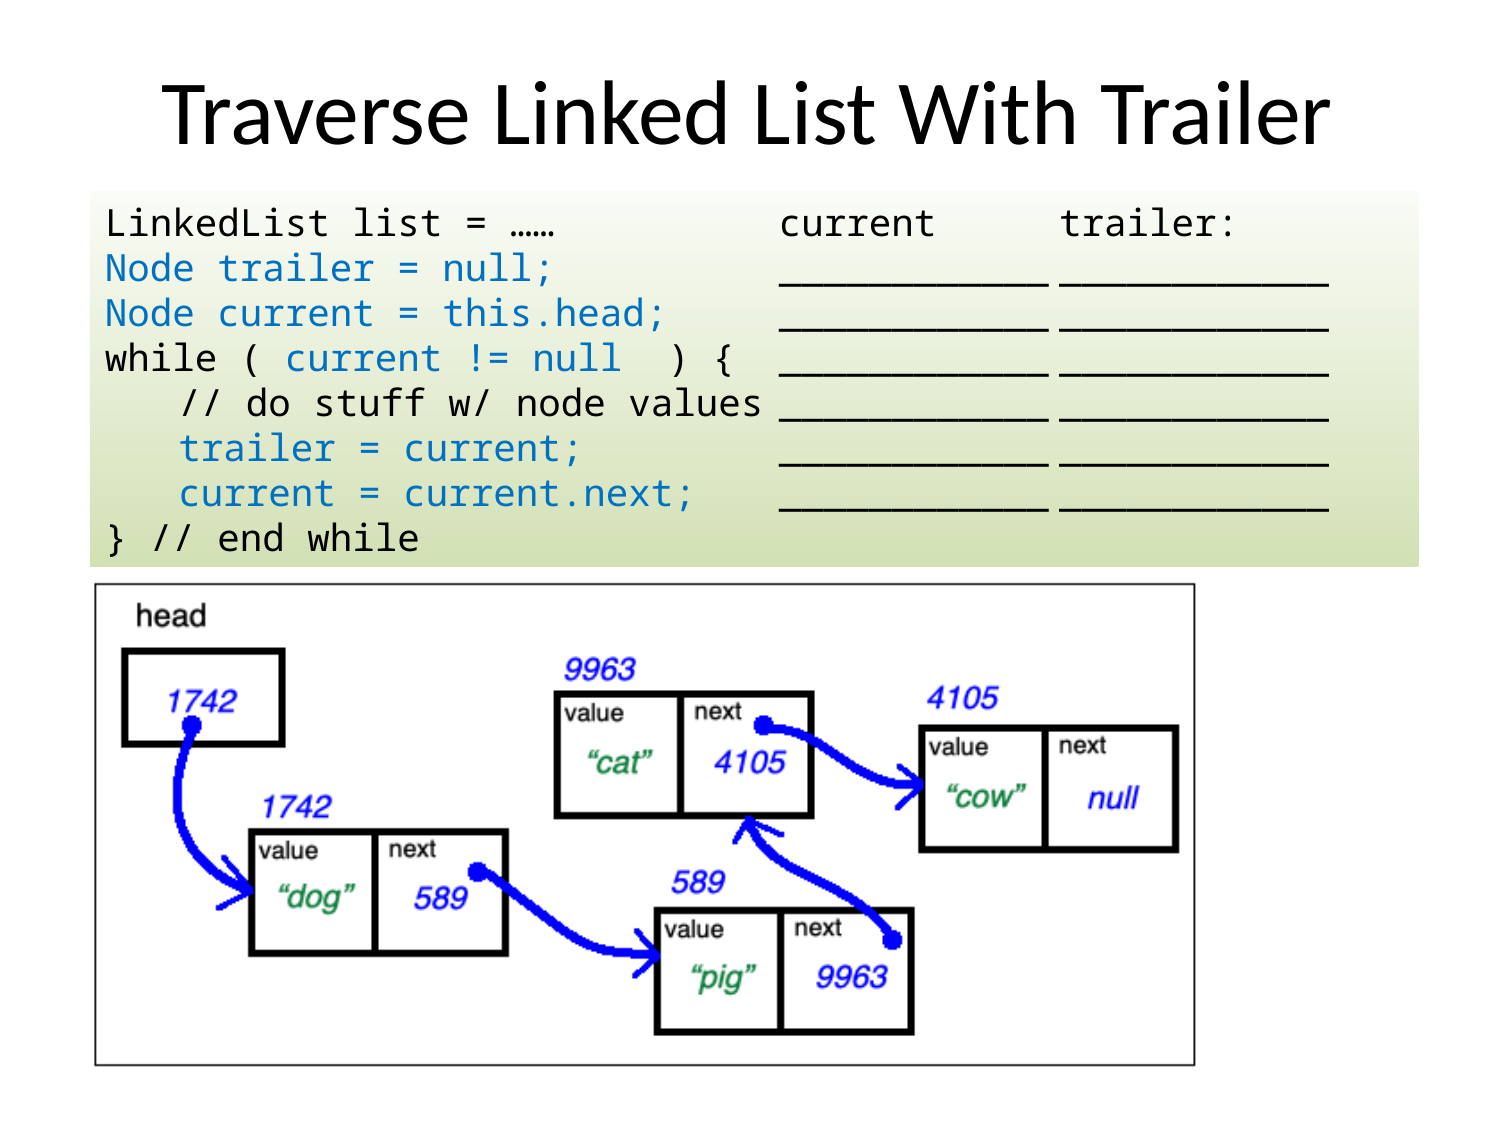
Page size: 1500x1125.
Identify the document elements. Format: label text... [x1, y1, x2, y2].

title Traverse Linked List With Trailer [73, 14, 1424, 203]
picture [93, 580, 1201, 1071]
text_box LinkedList list = …… current trailer: Node trailer = null; ____________ ____________ Node current = this.head; ____________ ____________ while ( current != null ) { ____________ ____________ // do stuff w/ node values ____________ ____________ trailer = current; ____________ ____________ current = current.next; ____________ ____________ } // end while [89, 191, 1419, 567]
